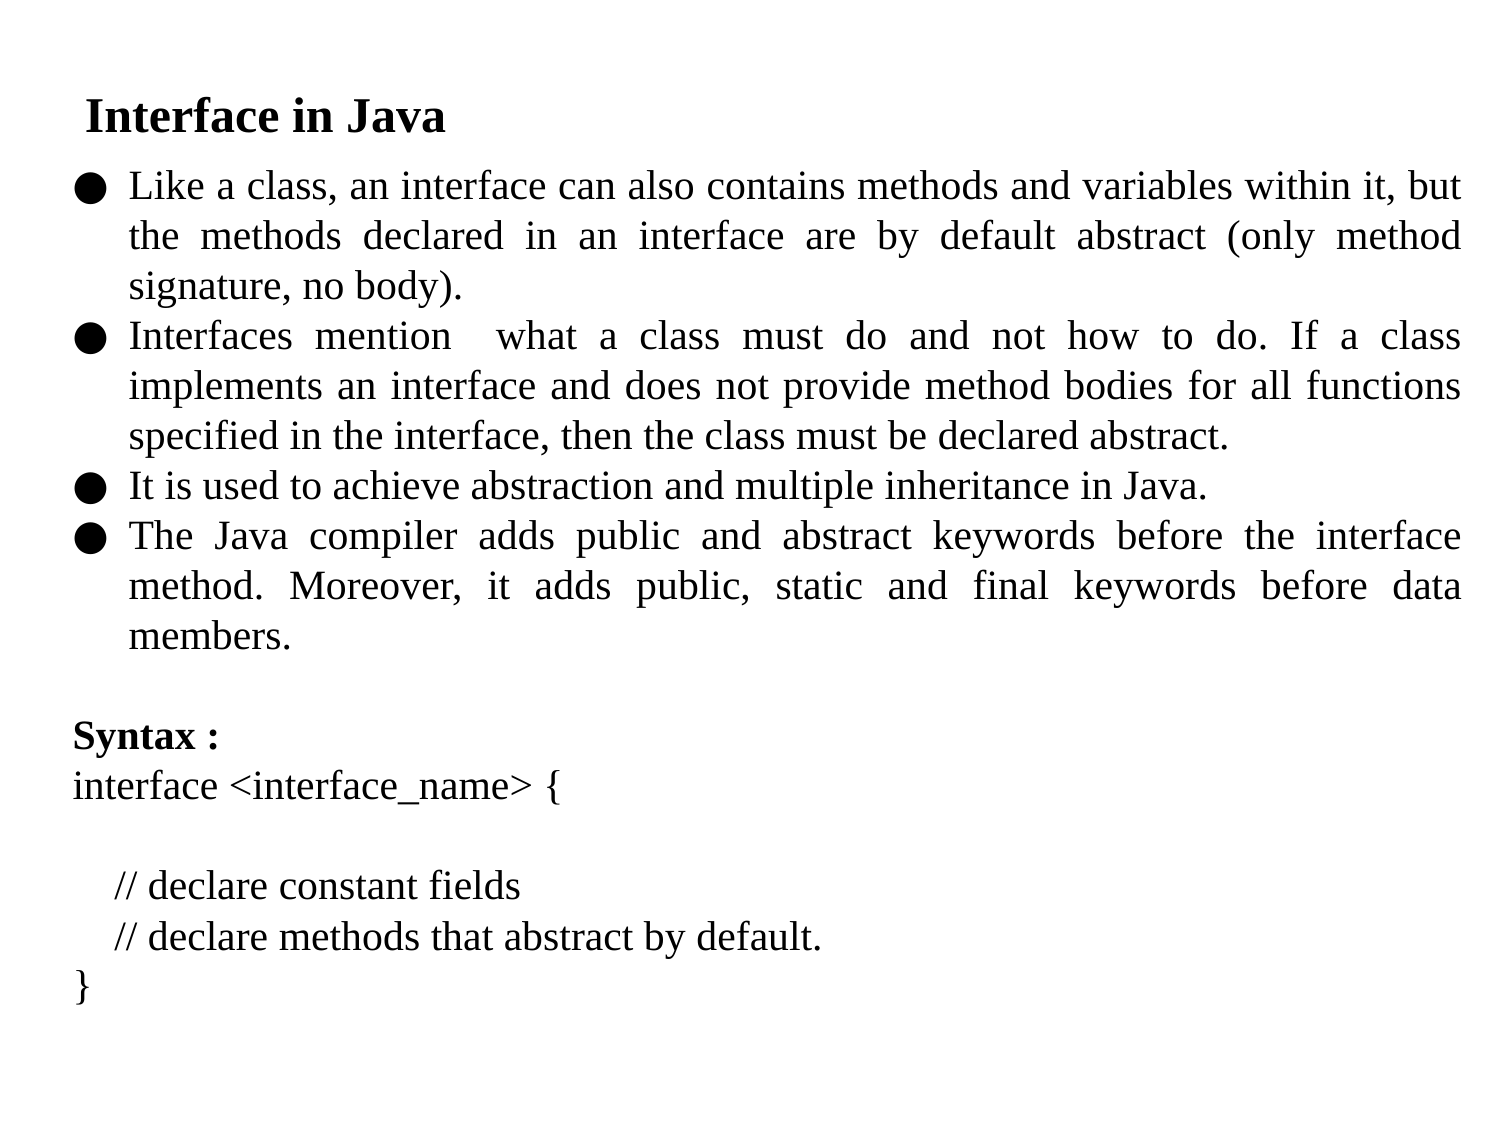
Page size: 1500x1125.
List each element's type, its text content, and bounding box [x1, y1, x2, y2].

list Like a class, an interface can also contains methods and variables within it, but the methods declared in an interface are by default abstract (only method signature, no body). Interfaces mention what a class must do and not how to do. If a class implements an interface and does not provide method bodies for all functions specified in the interface, then the class must be declared abstract. It is used to achieve abstraction and multiple inheritance in Java. The Java compiler adds public and abstract keywords before the interface method. Moreover, it adds public, static and final keywords before data members. Syntax : interface <interface_name> { // declare constant fields // declare methods that abstract by default. } [38, 149, 1479, 1074]
text_box Interface in Java [38, 74, 486, 150]
